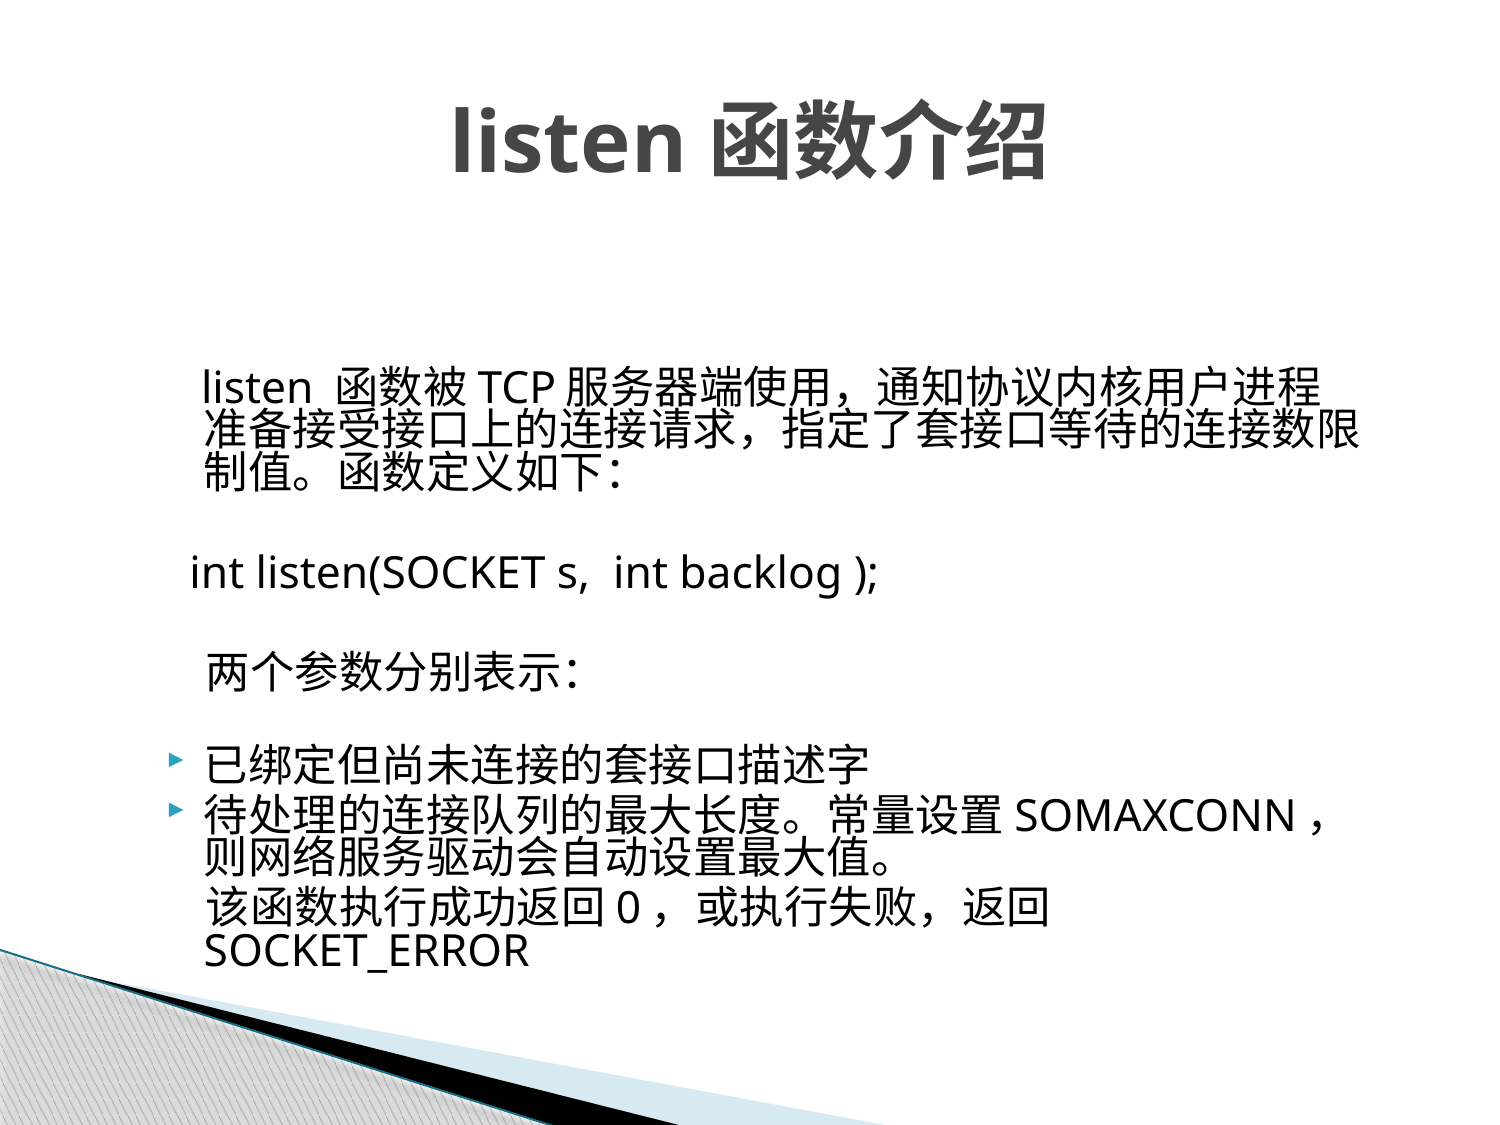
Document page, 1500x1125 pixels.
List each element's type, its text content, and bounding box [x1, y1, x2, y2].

title listen函数介绍 [75, 45, 1425, 233]
list listen 函数被TCP服务器端使用，通知协议内核用户进程准备接受接口上的连接请求，指定了套接口等待的连接数限制值。函数定义如下： int listen(SOCKET s, int backlog ); 两个参数分别表示： 已绑定但尚未连接的套接口描述字 待处理的连接队列的最大长度。常量设置SOMAXCONN，则网络服务驱动会自动设置最大值。 该函数执行成功返回0，或执行失败，返回SOCKET_ERROR [135, 361, 1376, 1037]
